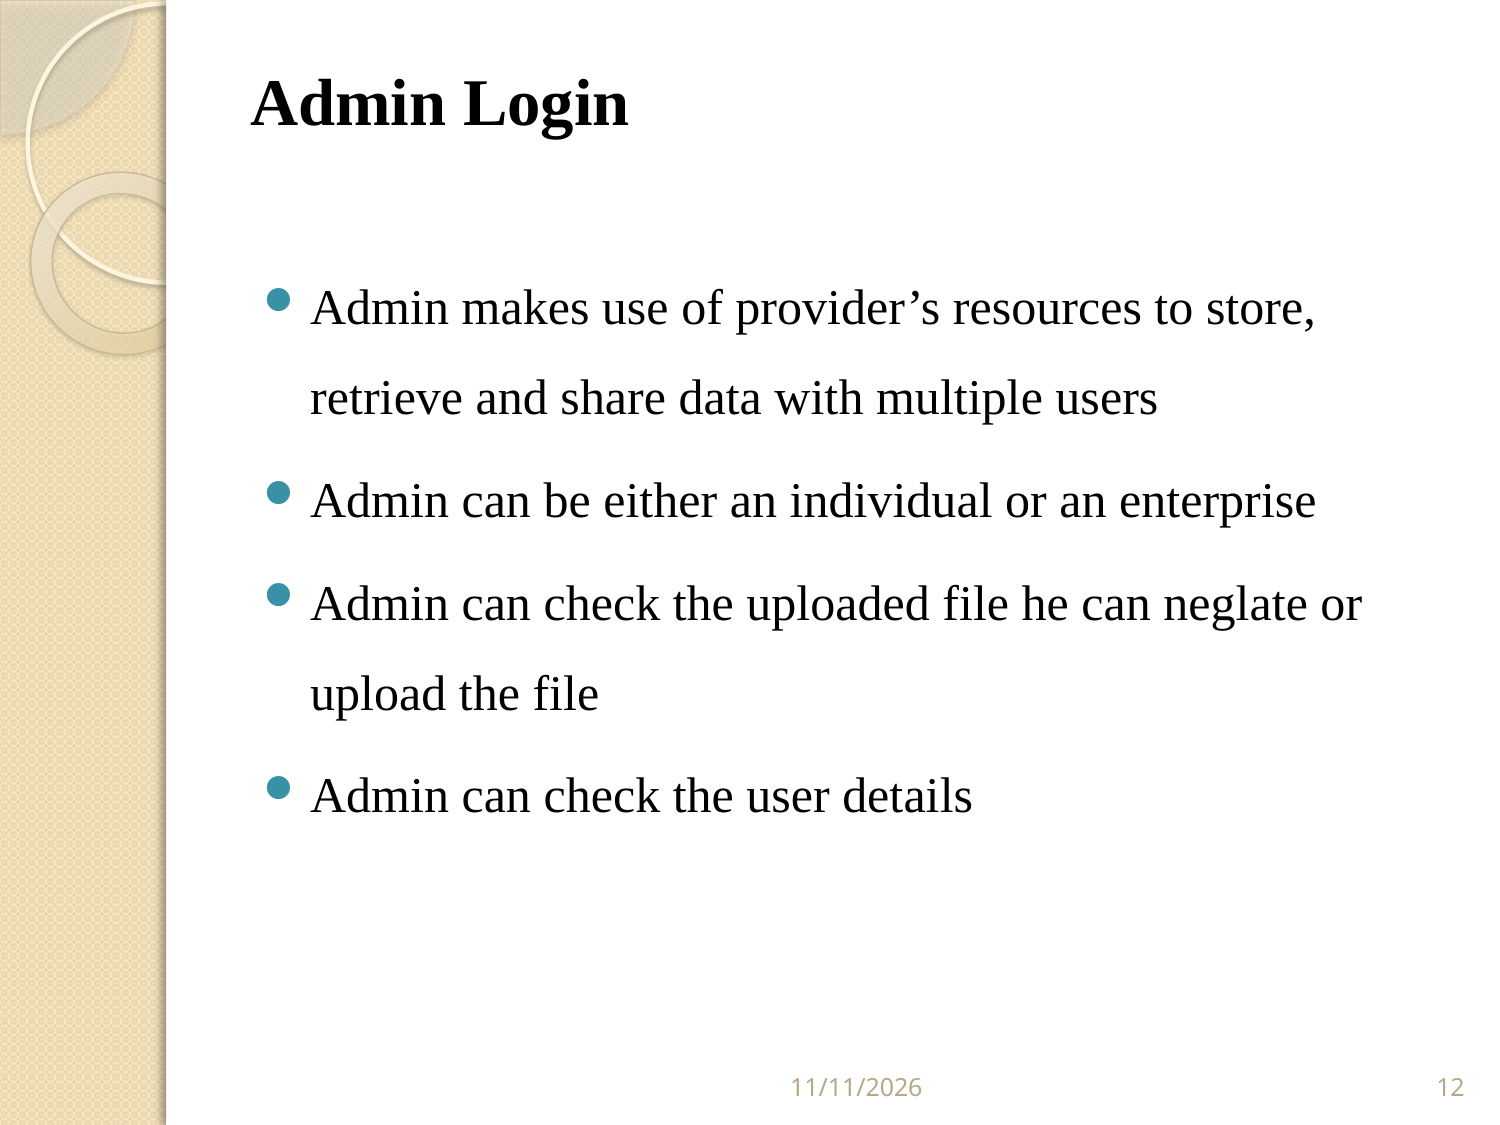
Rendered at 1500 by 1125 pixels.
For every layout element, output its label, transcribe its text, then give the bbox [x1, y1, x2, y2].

list Admin makes use of provider’s resources to store, retrieve and share data with multiple users Admin can be either an individual or an enterprise Admin can check the uploaded file he can neglate or upload the file Admin can check the user details [235, 237, 1466, 1025]
slide_number 12 [1413, 1034, 1488, 1113]
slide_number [587, 1034, 938, 1113]
title Admin Login [235, 45, 1466, 233]
